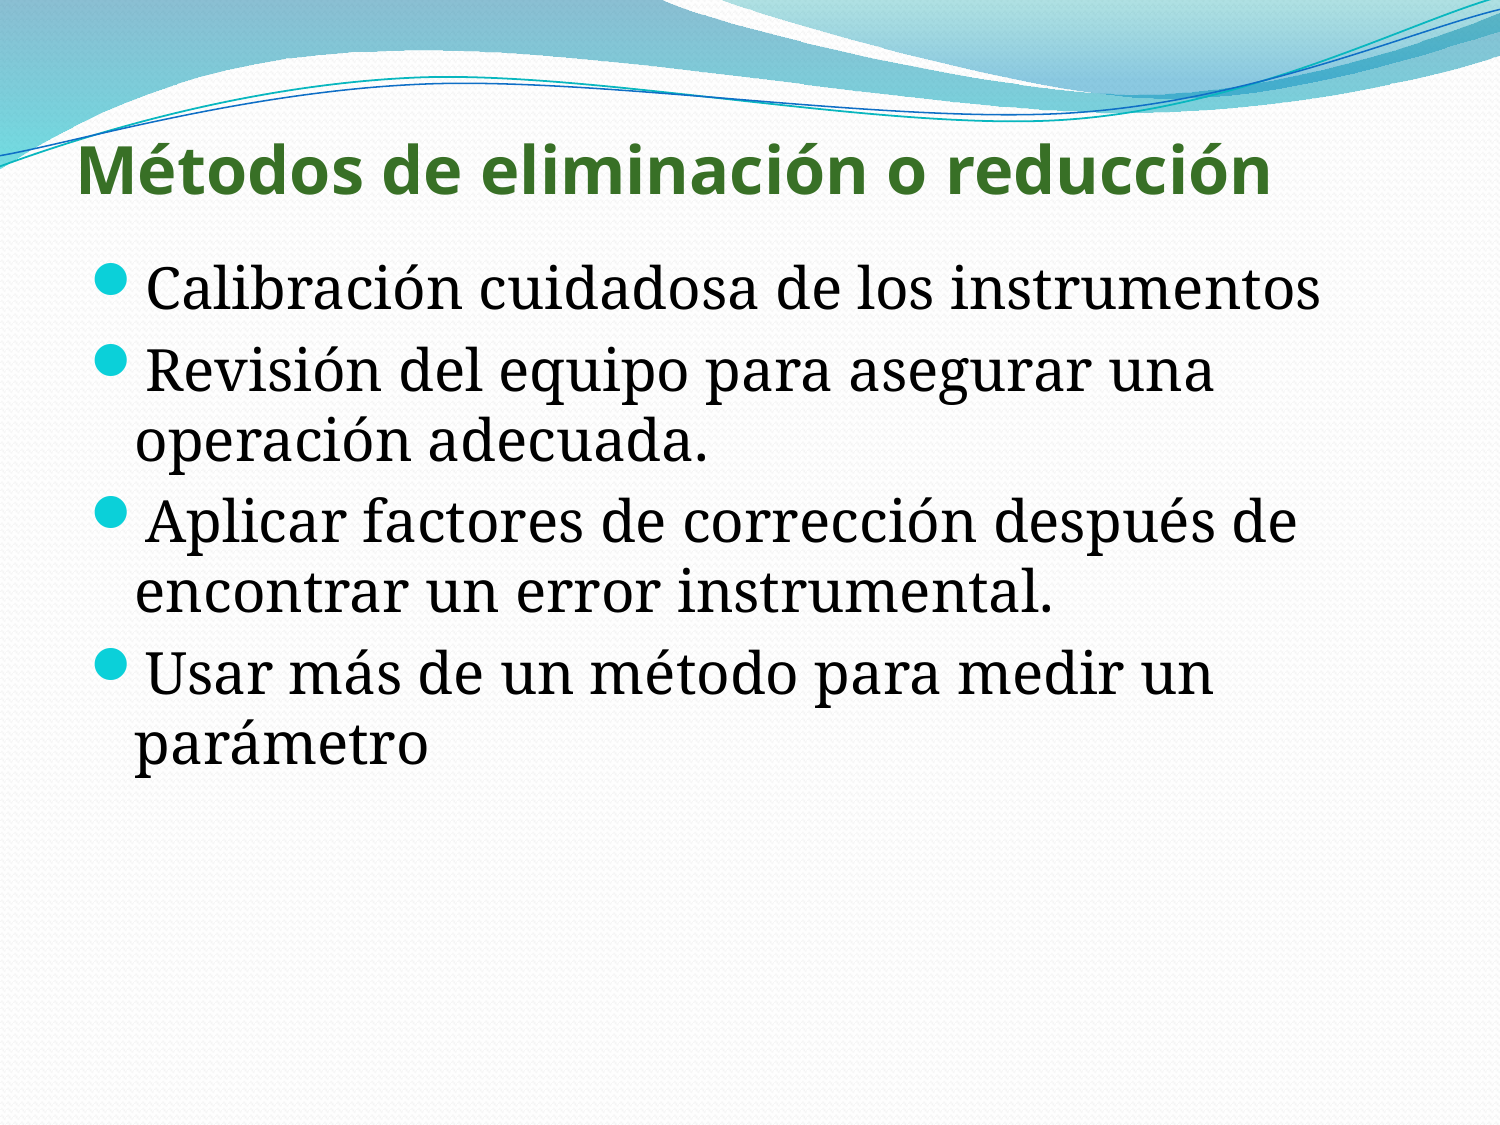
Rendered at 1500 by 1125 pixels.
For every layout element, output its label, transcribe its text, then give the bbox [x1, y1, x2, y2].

list Calibración cuidadosa de los instrumentos Revisión del equipo para asegurar una operación adecuada. Aplicar factores de corrección después de encontrar un error instrumental. Usar más de un método para medir un parámetro [75, 243, 1425, 1038]
title Métodos de eliminación o reducción [75, 113, 1425, 209]
